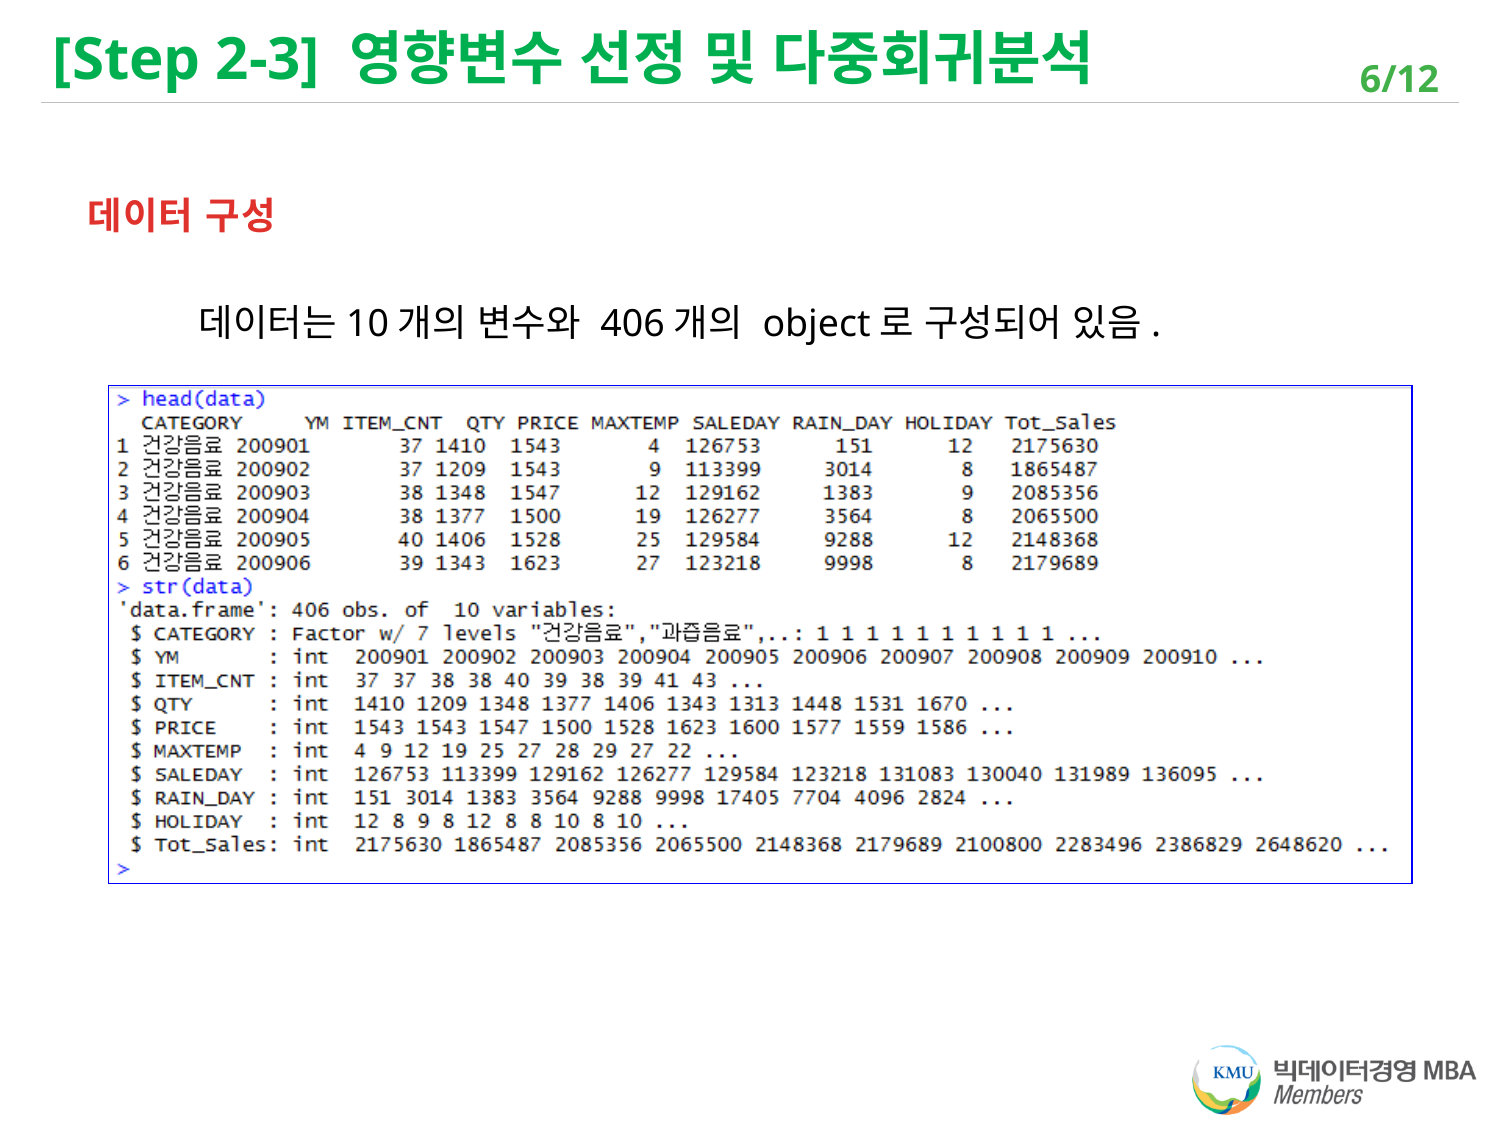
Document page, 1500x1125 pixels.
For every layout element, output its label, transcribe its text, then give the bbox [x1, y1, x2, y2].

picture [109, 386, 1412, 884]
text_box [Step 2-3] 영향변수 선정 및 다중회귀분석 [38, 21, 1456, 100]
text_box 데이터는10개의 변수와 406개의 object로 구성되어 있음. [184, 291, 1177, 352]
text_box 데이터 구성 [72, 184, 292, 245]
picture [1178, 1036, 1500, 1120]
